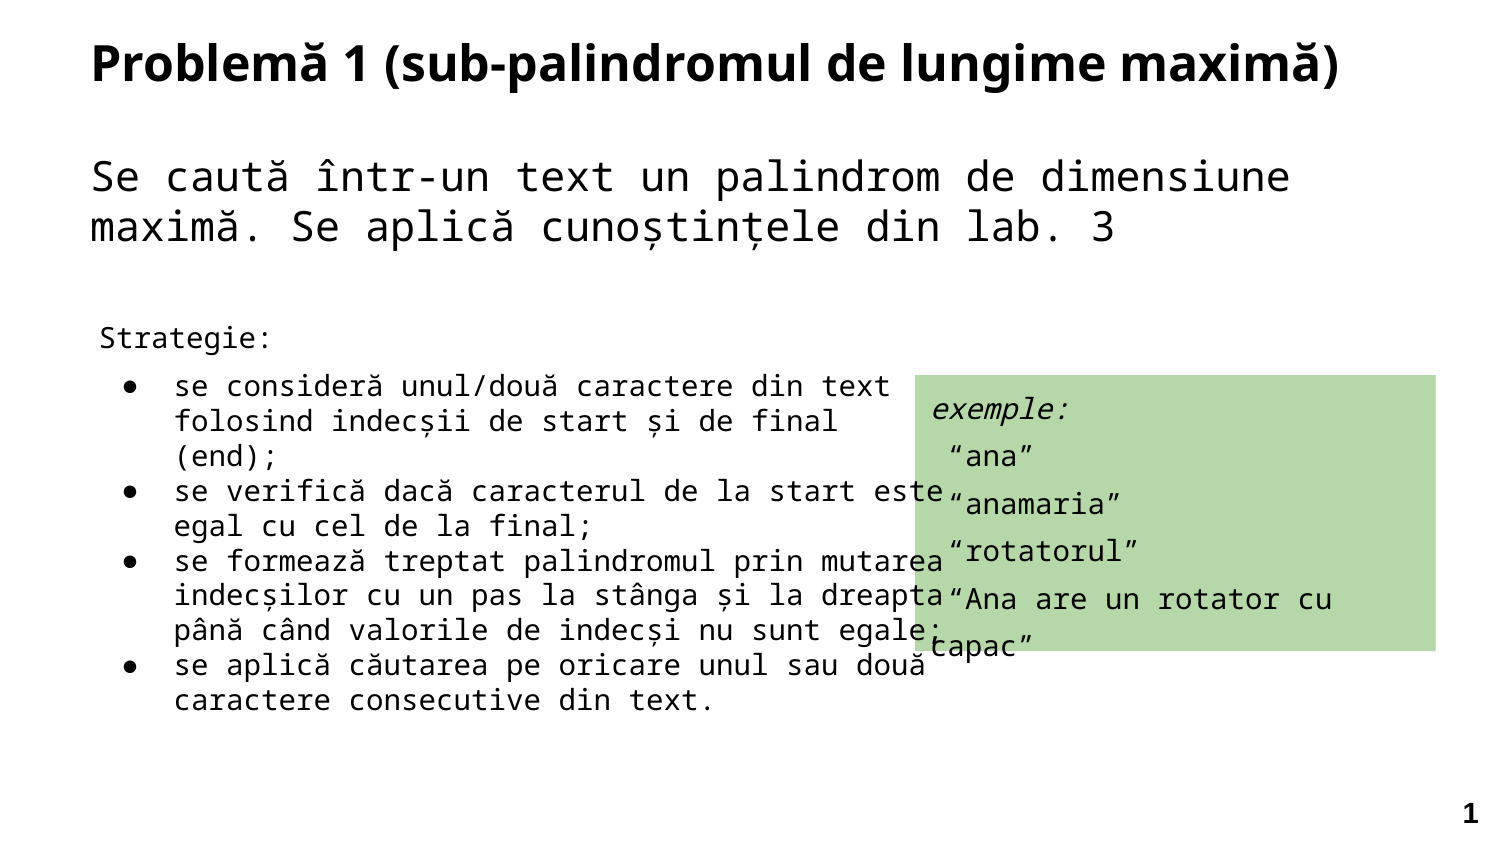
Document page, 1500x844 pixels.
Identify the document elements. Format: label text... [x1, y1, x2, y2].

text_box exemple: “ana” “anamaria” “rotatorul” “Ana are un rotator cu capac” [964, 375, 1436, 652]
text_box Se caută într-un text un palindrom de dimensiune maximă. Se aplică cunoștințele din lab. 3 [75, 134, 1310, 277]
title Problemă 1 (sub-palindromul de lungime maximă) [75, 33, 1425, 107]
text_box Strategie: se consideră unul/două caractere din text folosind indecșii de start și de final (end); se verifică dacă caracterul de la start este egal cu cel de la final; se formează treptat palindromul prin mutarea indecșilor cu un pas la stânga și la dreapta până când valorile de indecși nu sunt egale; se aplică căutarea pe oricare unul sau două caractere consecutive din text. [83, 304, 964, 722]
slide_number 1 [1403, 779, 1494, 844]
